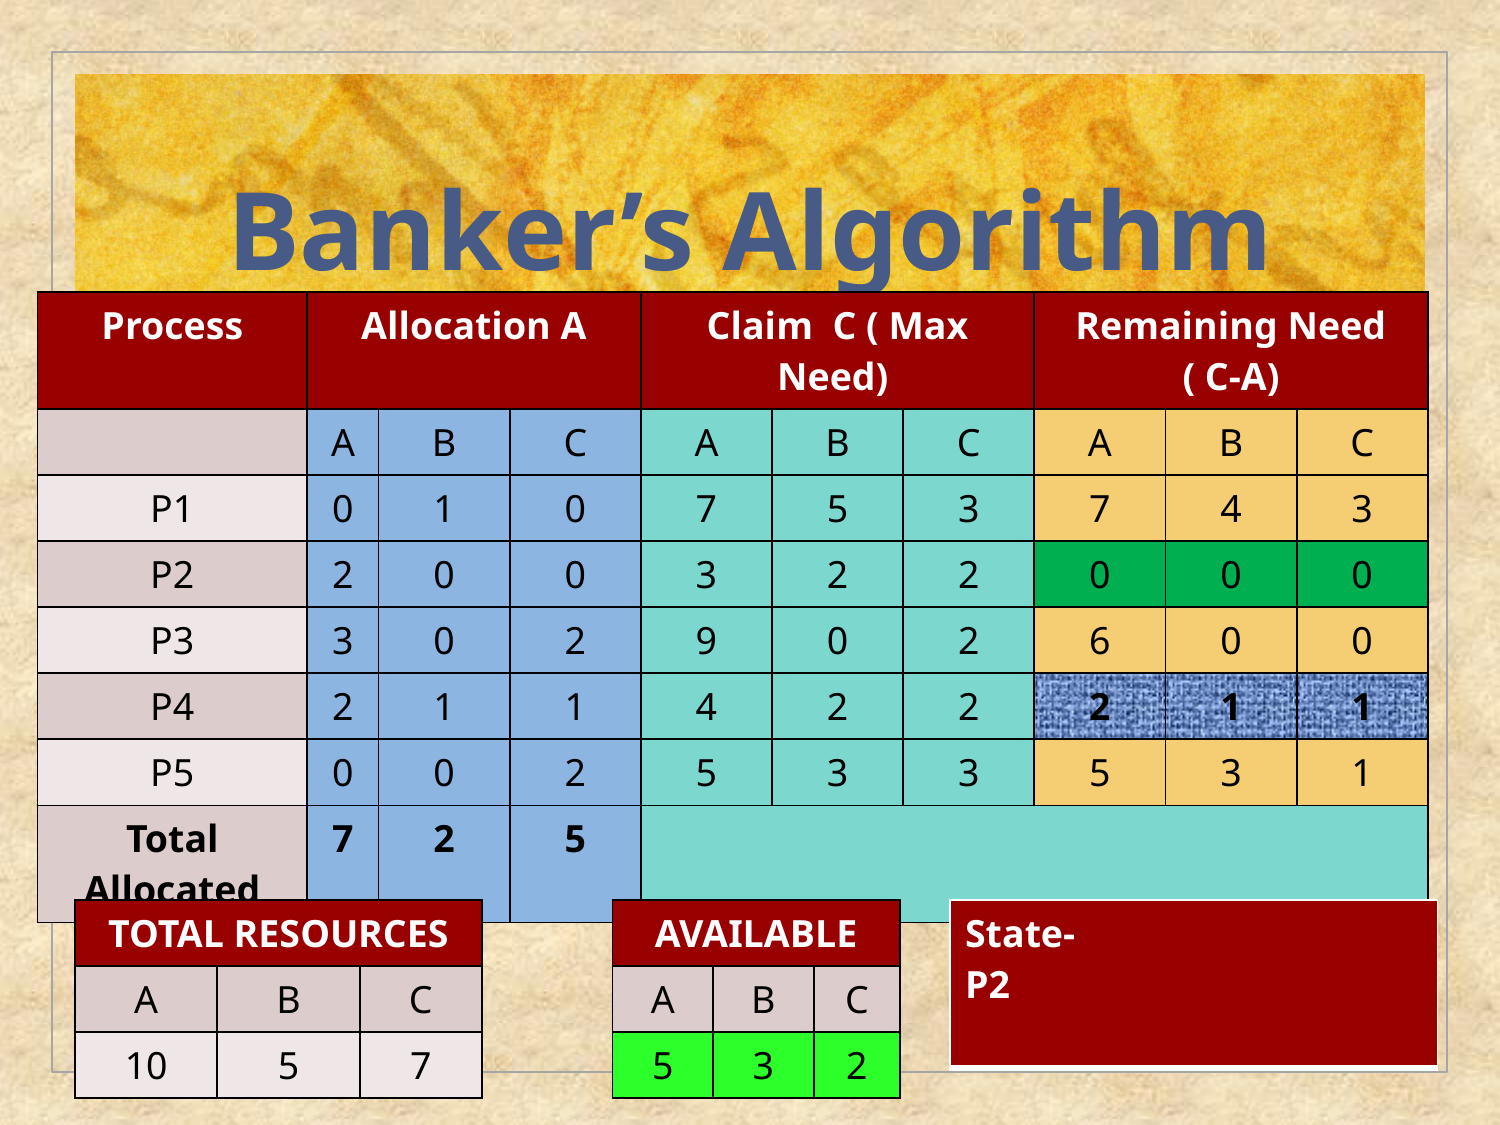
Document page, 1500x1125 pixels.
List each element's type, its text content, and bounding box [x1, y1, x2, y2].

table_cell 3 [308, 608, 378, 672]
table_cell 0 [511, 542, 640, 606]
table_cell A [613, 967, 712, 1031]
table_cell B [773, 410, 902, 474]
table_cell A [76, 967, 216, 1031]
picture [0, 0, 1500, 1125]
table_cell 3 [714, 1033, 813, 1097]
table_header State- P2 [951, 901, 1437, 1065]
table_cell 2 [773, 542, 902, 606]
table_cell 3 [642, 542, 771, 606]
table_cell 2 [904, 674, 1033, 738]
table_cell C [1298, 410, 1427, 474]
table_cell 2 [815, 1033, 899, 1097]
table_header Remaining Need ( C-A) [1035, 293, 1427, 408]
table_cell P1 [38, 476, 306, 540]
table_cell 7 [361, 1033, 481, 1097]
table_header Allocation A [308, 293, 640, 408]
table_cell 2 [308, 674, 378, 738]
table_cell 2 [379, 806, 509, 922]
table_cell 2 [1035, 674, 1165, 738]
table_cell A [1035, 410, 1165, 474]
table_cell 3 [904, 740, 1033, 805]
table_header AVAILABLE [613, 901, 899, 965]
title Banker’s Algorithm [108, 74, 1392, 291]
table_cell B [379, 410, 509, 474]
table_cell 1 [511, 674, 640, 738]
table_header Process [38, 293, 306, 408]
table_cell 2 [773, 674, 902, 738]
table_cell P3 [38, 608, 306, 672]
table_cell P4 [38, 674, 306, 738]
table_cell 3 [773, 740, 902, 805]
table_header TOTAL RESOURCES [76, 901, 481, 965]
table_cell P2 [38, 542, 306, 606]
table_cell 3 [1298, 476, 1427, 540]
table_cell 0 [1166, 608, 1296, 672]
table_cell 2 [904, 608, 1033, 672]
table_cell 0 [379, 542, 509, 606]
table_cell C [361, 967, 481, 1031]
table_cell [38, 410, 306, 474]
table_cell 0 [308, 476, 378, 540]
table_cell C [511, 410, 640, 474]
table_cell 9 [642, 608, 771, 672]
table_cell 0 [773, 608, 902, 672]
table_cell 4 [642, 674, 771, 738]
table_cell 2 [308, 542, 378, 606]
table_cell 5 [1035, 740, 1165, 805]
table_cell 5 [511, 806, 640, 922]
table_cell A [308, 410, 378, 474]
table_cell 1 [1166, 674, 1296, 738]
table_cell 0 [379, 608, 509, 672]
table_cell 0 [1035, 542, 1165, 606]
table_cell 5 [773, 476, 902, 540]
table_cell 1 [1298, 674, 1427, 738]
table_cell C [815, 967, 899, 1031]
table_cell 10 [76, 1033, 216, 1097]
table_cell Total Allocated [38, 806, 306, 922]
table_cell 0 [308, 740, 378, 805]
table_cell B [218, 967, 359, 1031]
table_cell B [714, 967, 813, 1031]
table_cell 4 [1166, 476, 1296, 540]
table_header Claim C ( Max Need) [642, 293, 1033, 408]
table_cell 3 [1166, 740, 1296, 805]
table_cell 7 [642, 476, 771, 540]
table_cell 1 [379, 674, 509, 738]
table_cell 5 [642, 740, 771, 805]
table_cell 0 [1298, 542, 1427, 606]
table_cell 1 [379, 476, 509, 540]
table_cell A [642, 410, 771, 474]
table_cell 3 [904, 476, 1033, 540]
table_cell 7 [1035, 476, 1165, 540]
table_cell P5 [38, 740, 306, 805]
table_cell 1 [1298, 740, 1427, 805]
table_cell [642, 806, 1427, 922]
table_cell 2 [511, 608, 640, 672]
table_cell 7 [308, 806, 378, 899]
table_cell 5 [613, 1033, 712, 1097]
table_cell 0 [1166, 542, 1296, 606]
table_cell 0 [379, 740, 509, 805]
table_cell 2 [904, 542, 1033, 606]
table_cell 0 [1298, 608, 1427, 672]
table_cell 0 [511, 476, 640, 540]
table_cell C [904, 410, 1033, 474]
table_cell 6 [1035, 608, 1165, 672]
table_cell B [1166, 410, 1296, 474]
table_cell 2 [511, 740, 640, 805]
table_cell 5 [218, 1033, 359, 1097]
